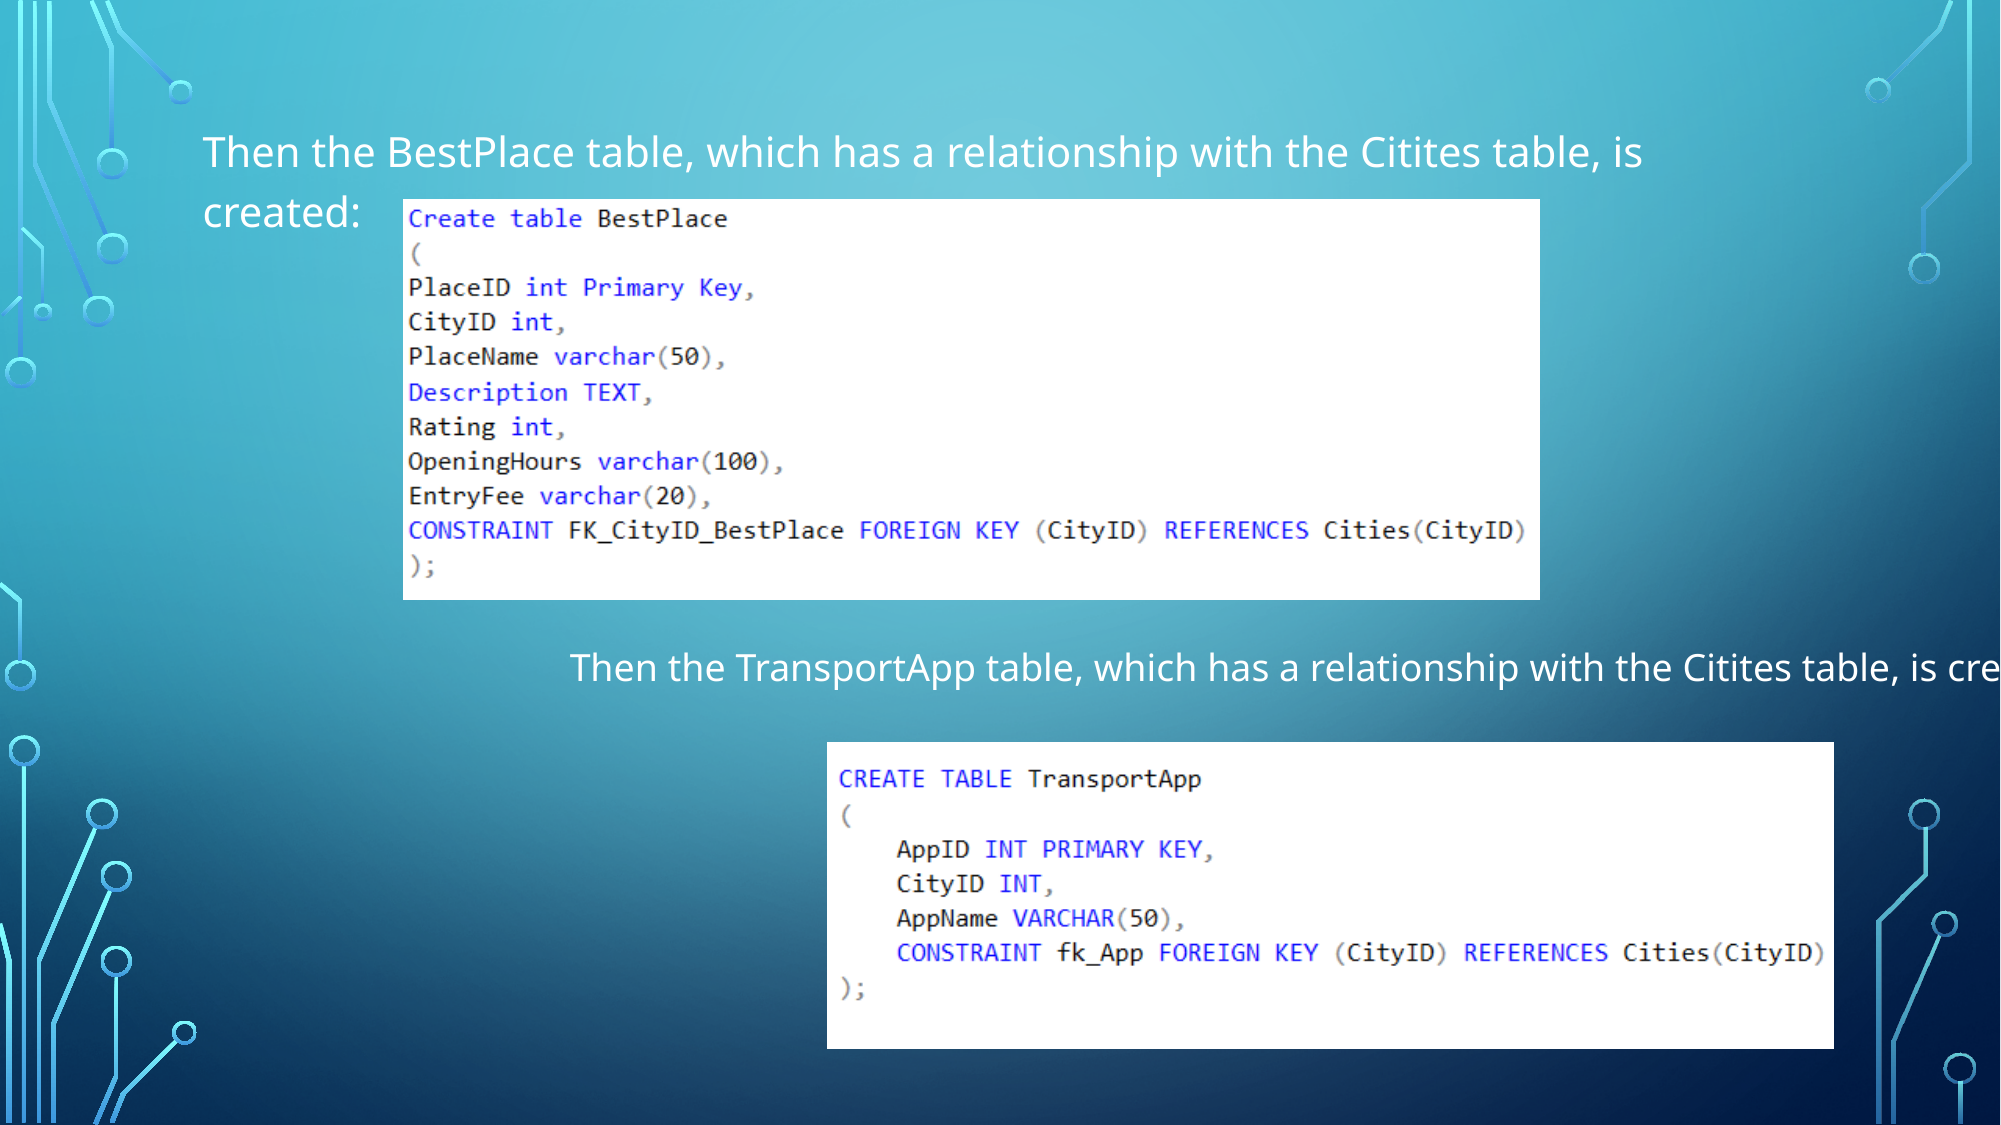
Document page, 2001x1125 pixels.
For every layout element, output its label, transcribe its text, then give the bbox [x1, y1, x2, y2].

picture [403, 198, 1540, 600]
picture [827, 742, 1835, 1050]
list Then the BestPlace table, which has a relationship with the Citites table, is created: [187, 108, 1813, 690]
text_box Then the TransportApp table, which has a relationship with the Citites table, is created: [555, 636, 2000, 742]
